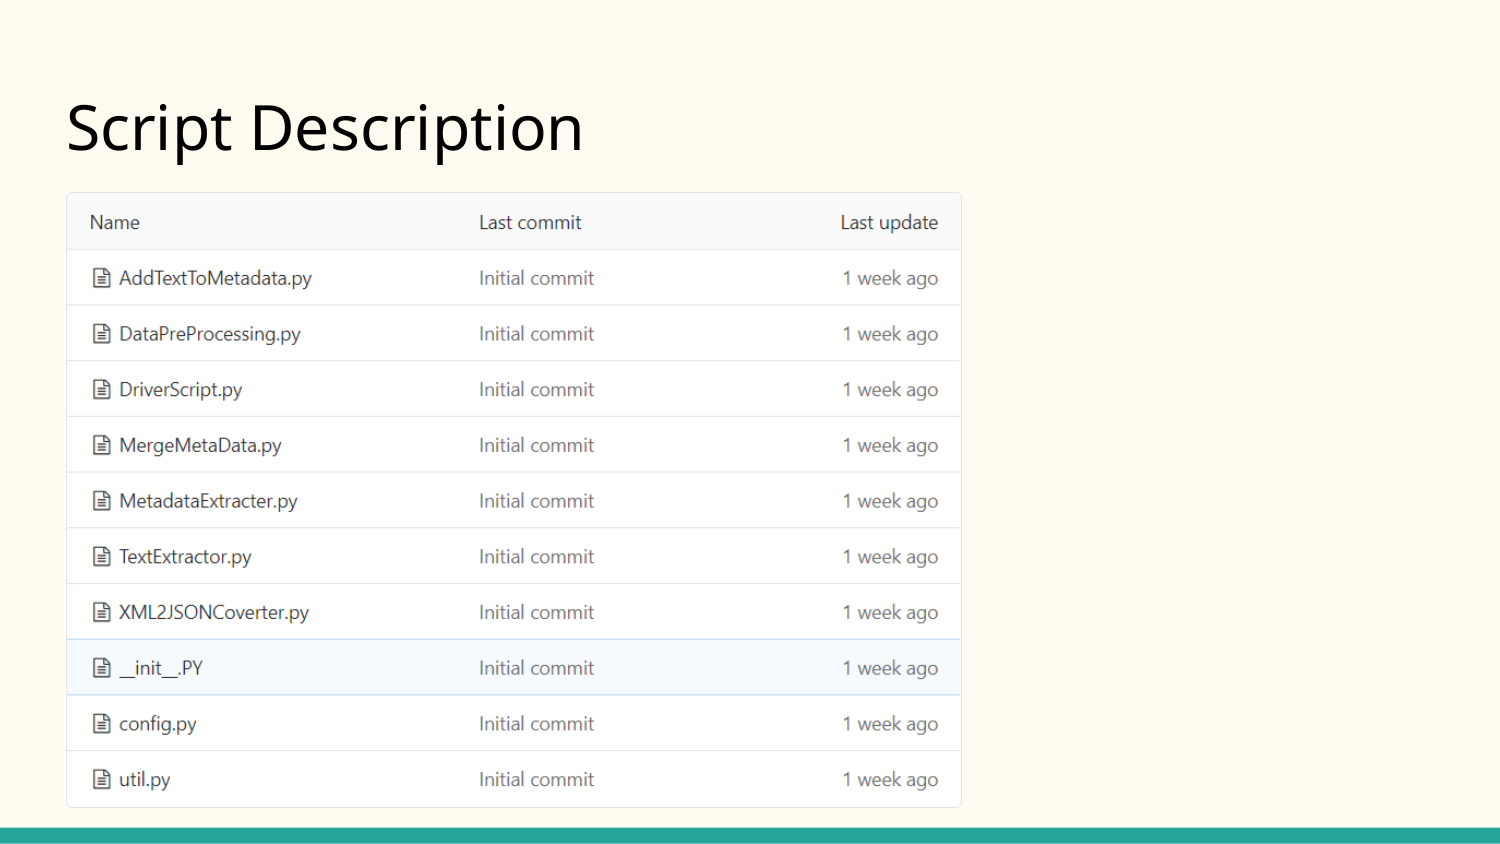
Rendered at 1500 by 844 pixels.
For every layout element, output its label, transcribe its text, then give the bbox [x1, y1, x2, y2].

title Script Description [51, 72, 1449, 174]
picture [64, 191, 963, 808]
